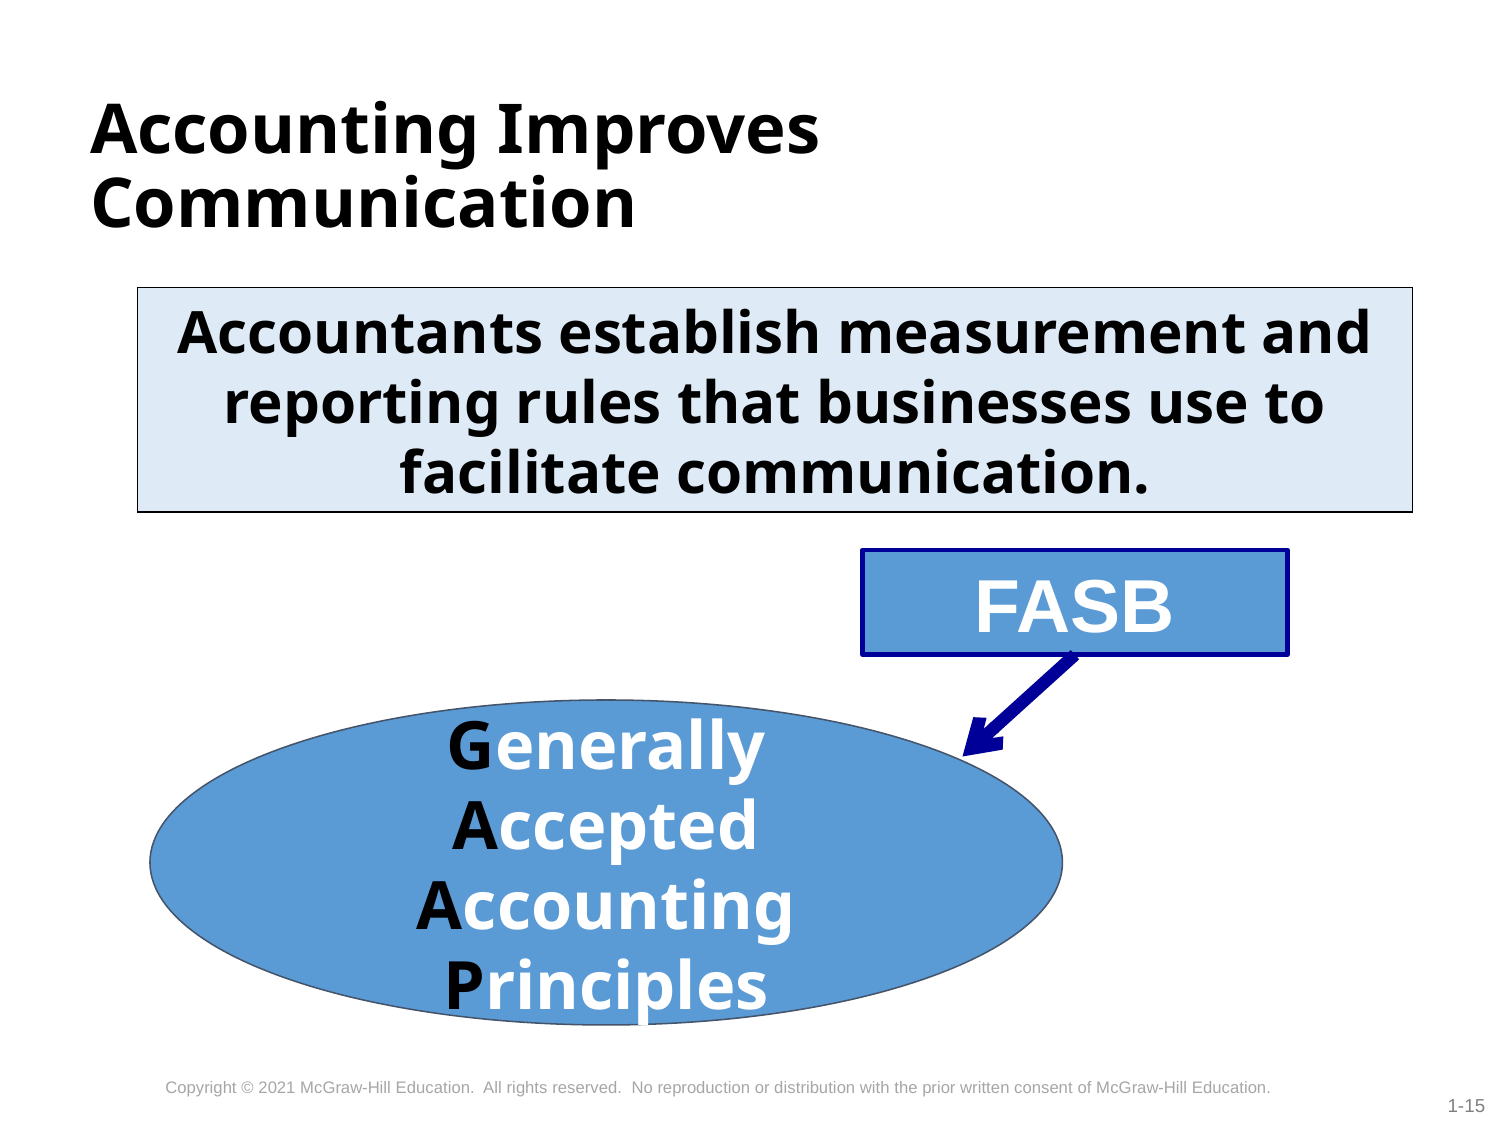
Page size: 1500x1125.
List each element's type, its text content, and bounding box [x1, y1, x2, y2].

text_box FASB [862, 549, 1288, 655]
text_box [968, 649, 1069, 763]
text_box Generally Accepted Accounting Principles [149, 699, 1063, 1025]
text_box Accountants establish measurement and reporting rules that businesses use to facilitate communication. [137, 287, 1413, 513]
title Accounting Improves Communication [75, 59, 1397, 278]
